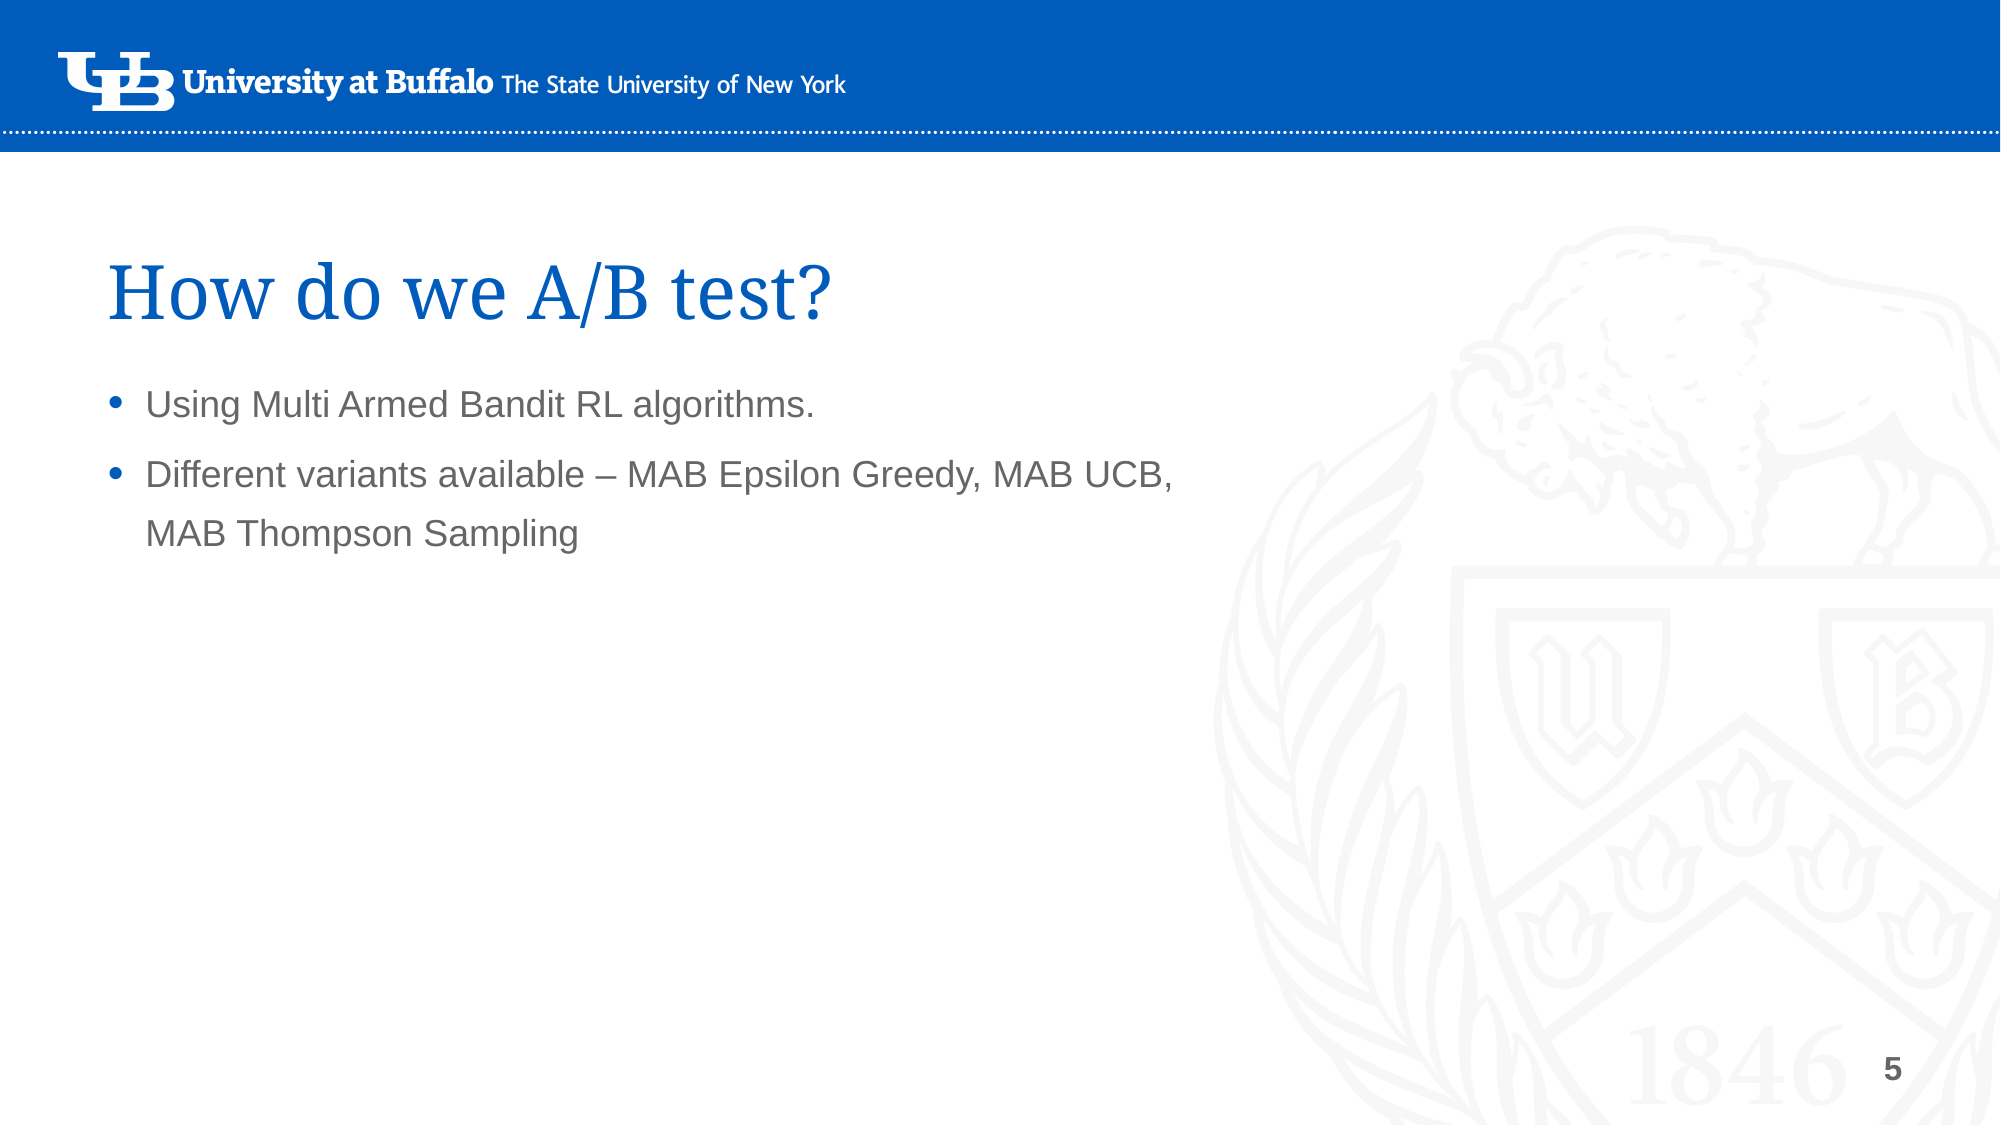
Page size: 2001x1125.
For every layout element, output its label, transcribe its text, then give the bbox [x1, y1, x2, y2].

list Using Multi Armed Bandit RL algorithms. Different variants available – MAB Epsilon Greedy, MAB UCB, MAB Thompson Sampling [93, 358, 1234, 1010]
picture [0, 0, 2001, 1125]
title How do we A/B test? [93, 246, 1234, 343]
footer 5 [1242, 1036, 1918, 1097]
